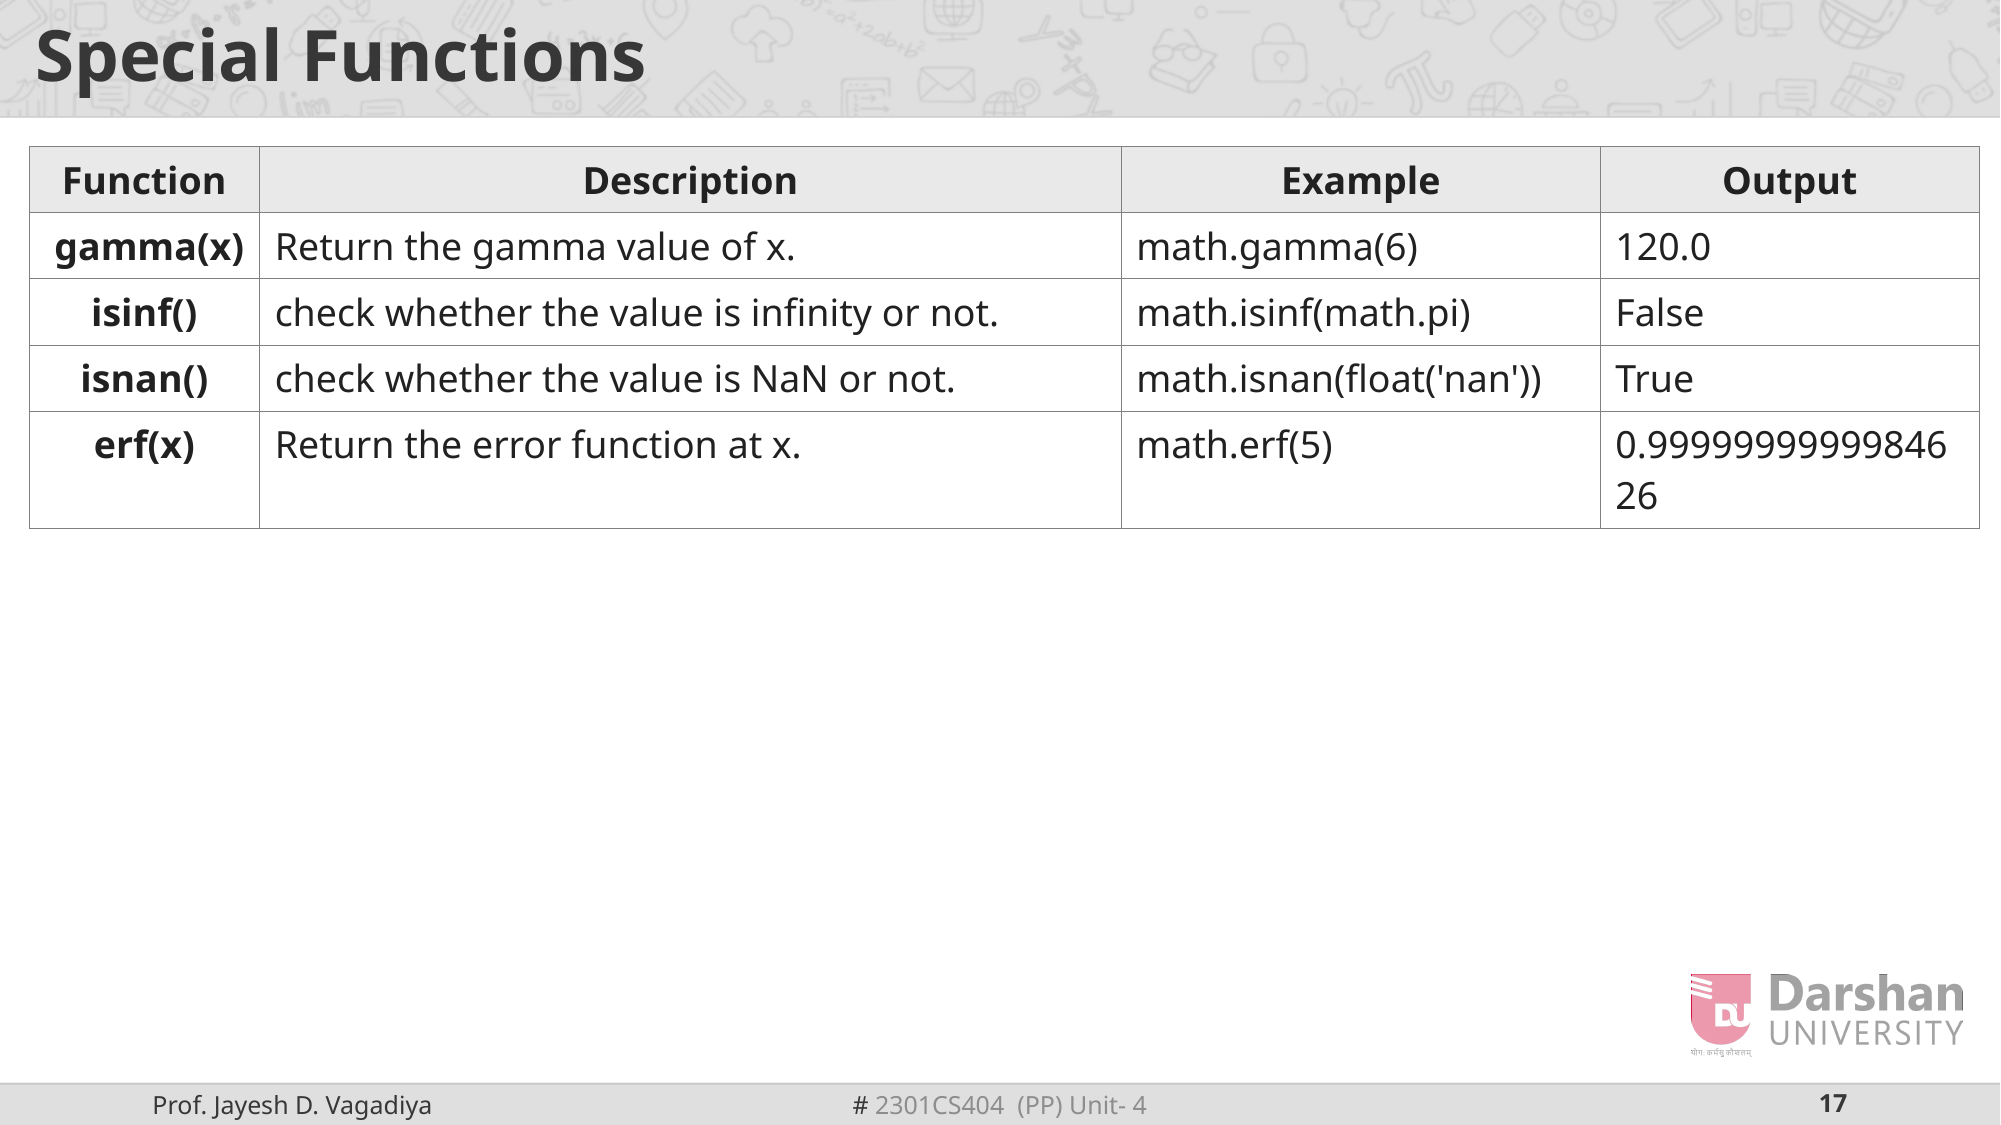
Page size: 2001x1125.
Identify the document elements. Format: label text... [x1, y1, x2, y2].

table_cell Return the gamma value of x. [260, 213, 1121, 278]
text_box 1 2 3 4 5 6 7 8 9 10 11 [1691, 974, 1963, 1057]
table_cell gamma(x) [30, 213, 259, 278]
table_cell math.isinf(math.pi) [1122, 279, 1600, 345]
table_cell 120.0 [1601, 213, 1979, 278]
title Special Functions [0, 0, 2000, 117]
table_cell True [1601, 346, 1979, 411]
table_cell erf(x) [30, 412, 259, 528]
table_cell math.erf(5) [1122, 412, 1600, 528]
table_cell False [1601, 279, 1979, 345]
table_header Output [1601, 147, 1979, 212]
table_cell check whether the value is NaN or not. [260, 346, 1121, 411]
table_header Function [30, 147, 259, 212]
table_cell isnan() [30, 346, 259, 411]
table_cell check whether the value is infinity or not. [260, 279, 1121, 345]
table_cell math.isnan(float('nan')) [1122, 346, 1600, 411]
table_cell math.gamma(6) [1122, 213, 1600, 278]
table_header Example [1122, 147, 1600, 212]
table_cell isinf() [30, 279, 259, 345]
table_cell 0.9999999999984626 [1601, 412, 1979, 528]
table_header Description [260, 147, 1121, 212]
table_cell Return the error function at x. [260, 412, 1121, 528]
